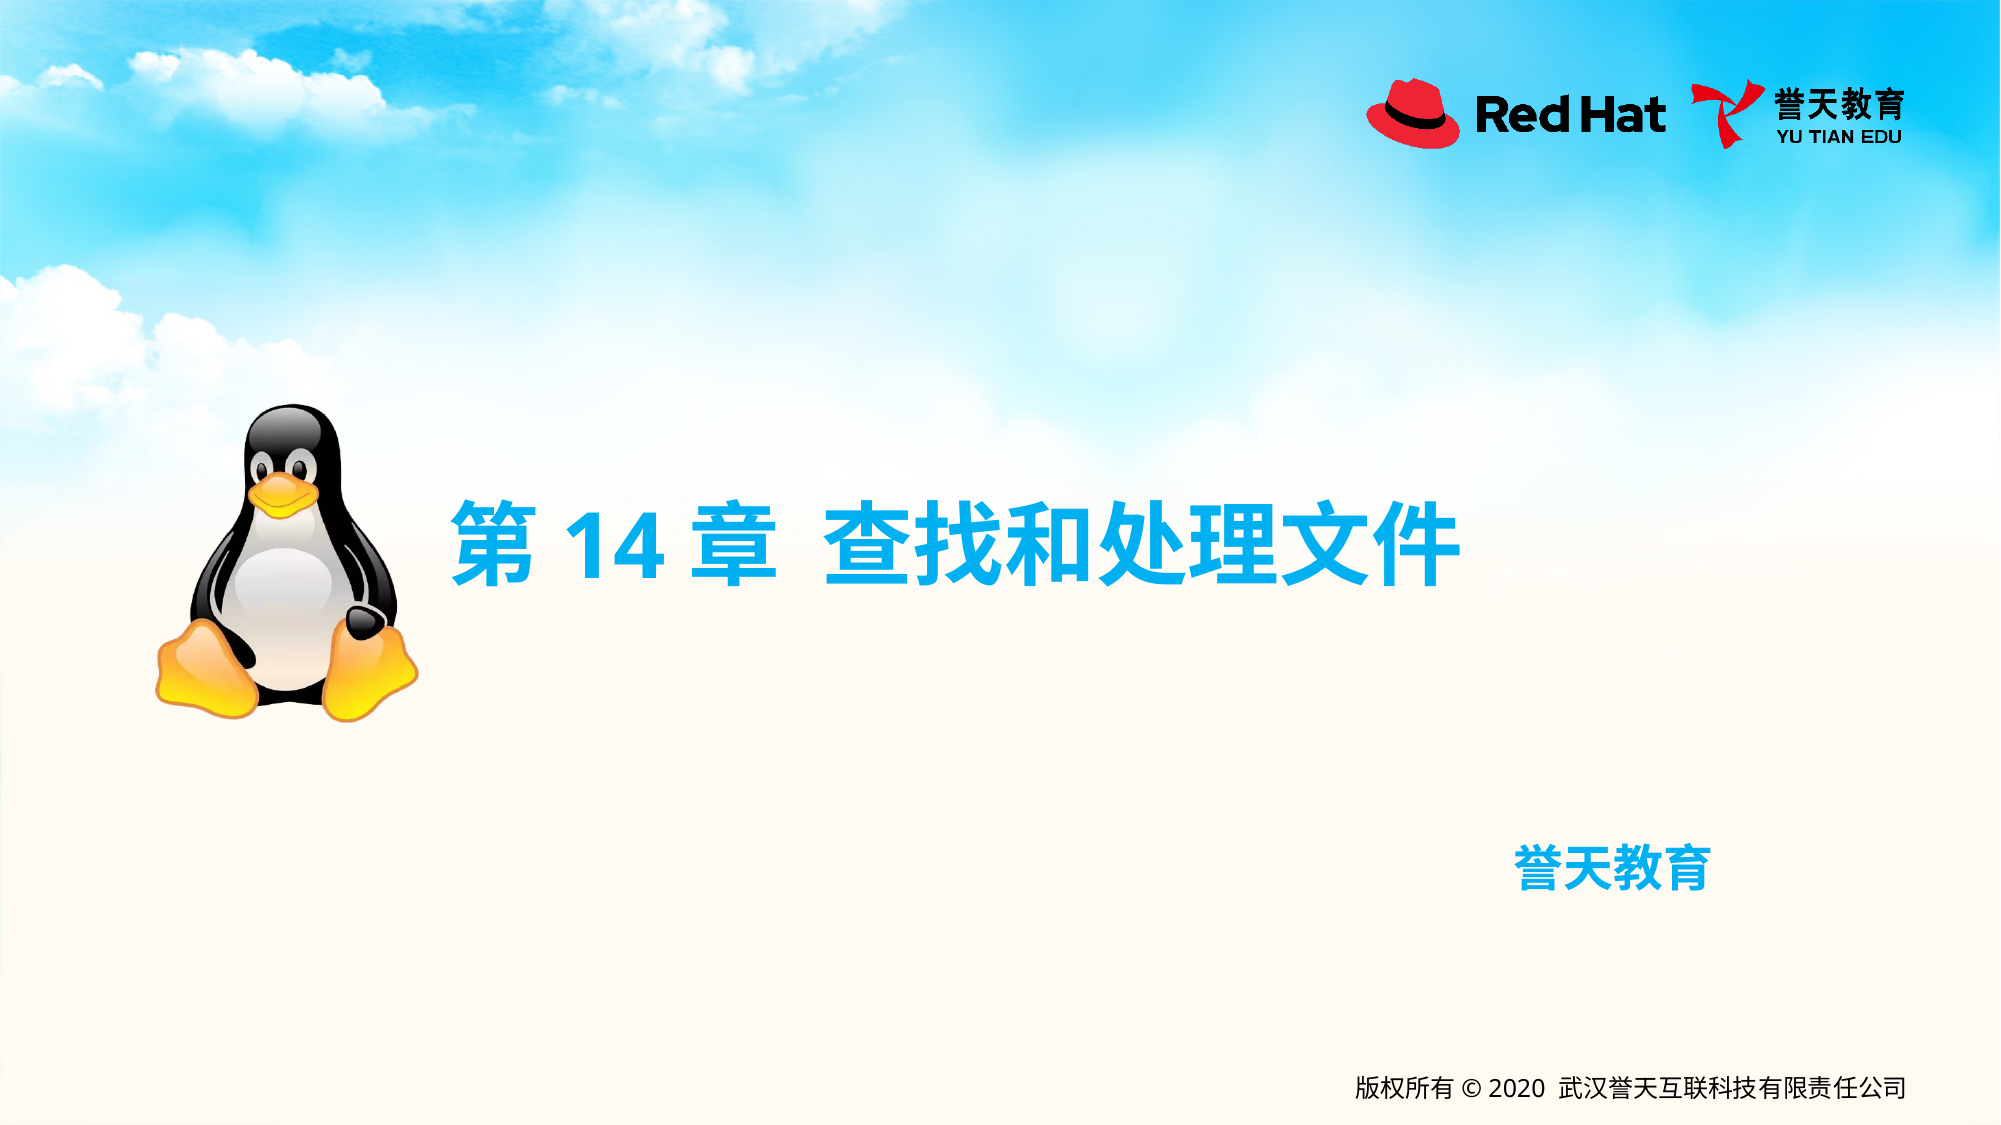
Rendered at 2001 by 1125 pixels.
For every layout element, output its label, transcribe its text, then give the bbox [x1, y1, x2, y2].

picture [1877, 89, 1903, 100]
list 誉天教育 [1424, 805, 1804, 932]
picture [0, 0, 2000, 1125]
title 第14章 查找和处理文件 [432, 385, 1922, 699]
picture [1994, 0, 2000, 9]
